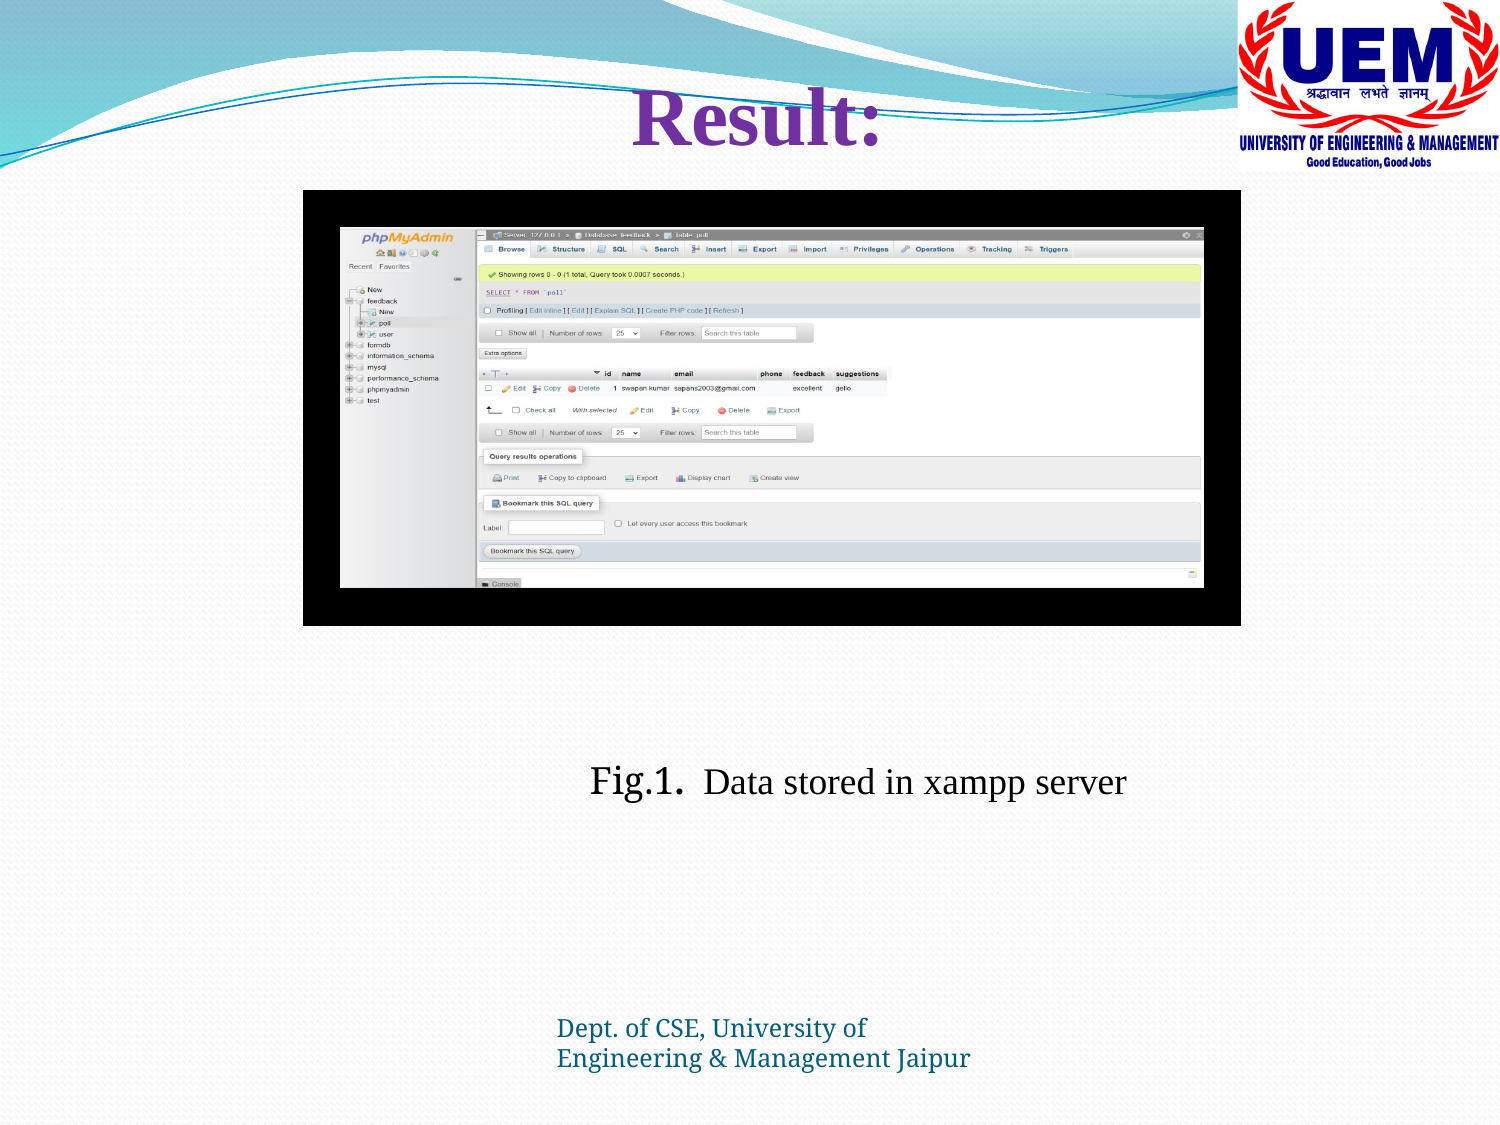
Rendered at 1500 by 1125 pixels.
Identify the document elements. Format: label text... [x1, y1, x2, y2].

text_box Fig.1. Data stored in xampp server [521, 749, 1197, 810]
footer Dept. of CSE, University of Engineering & Management Jaipur [556, 1011, 988, 1103]
picture [1237, 0, 1500, 172]
list [74, 317, 1426, 949]
title Result: [74, 0, 1426, 304]
picture [339, 226, 1205, 589]
